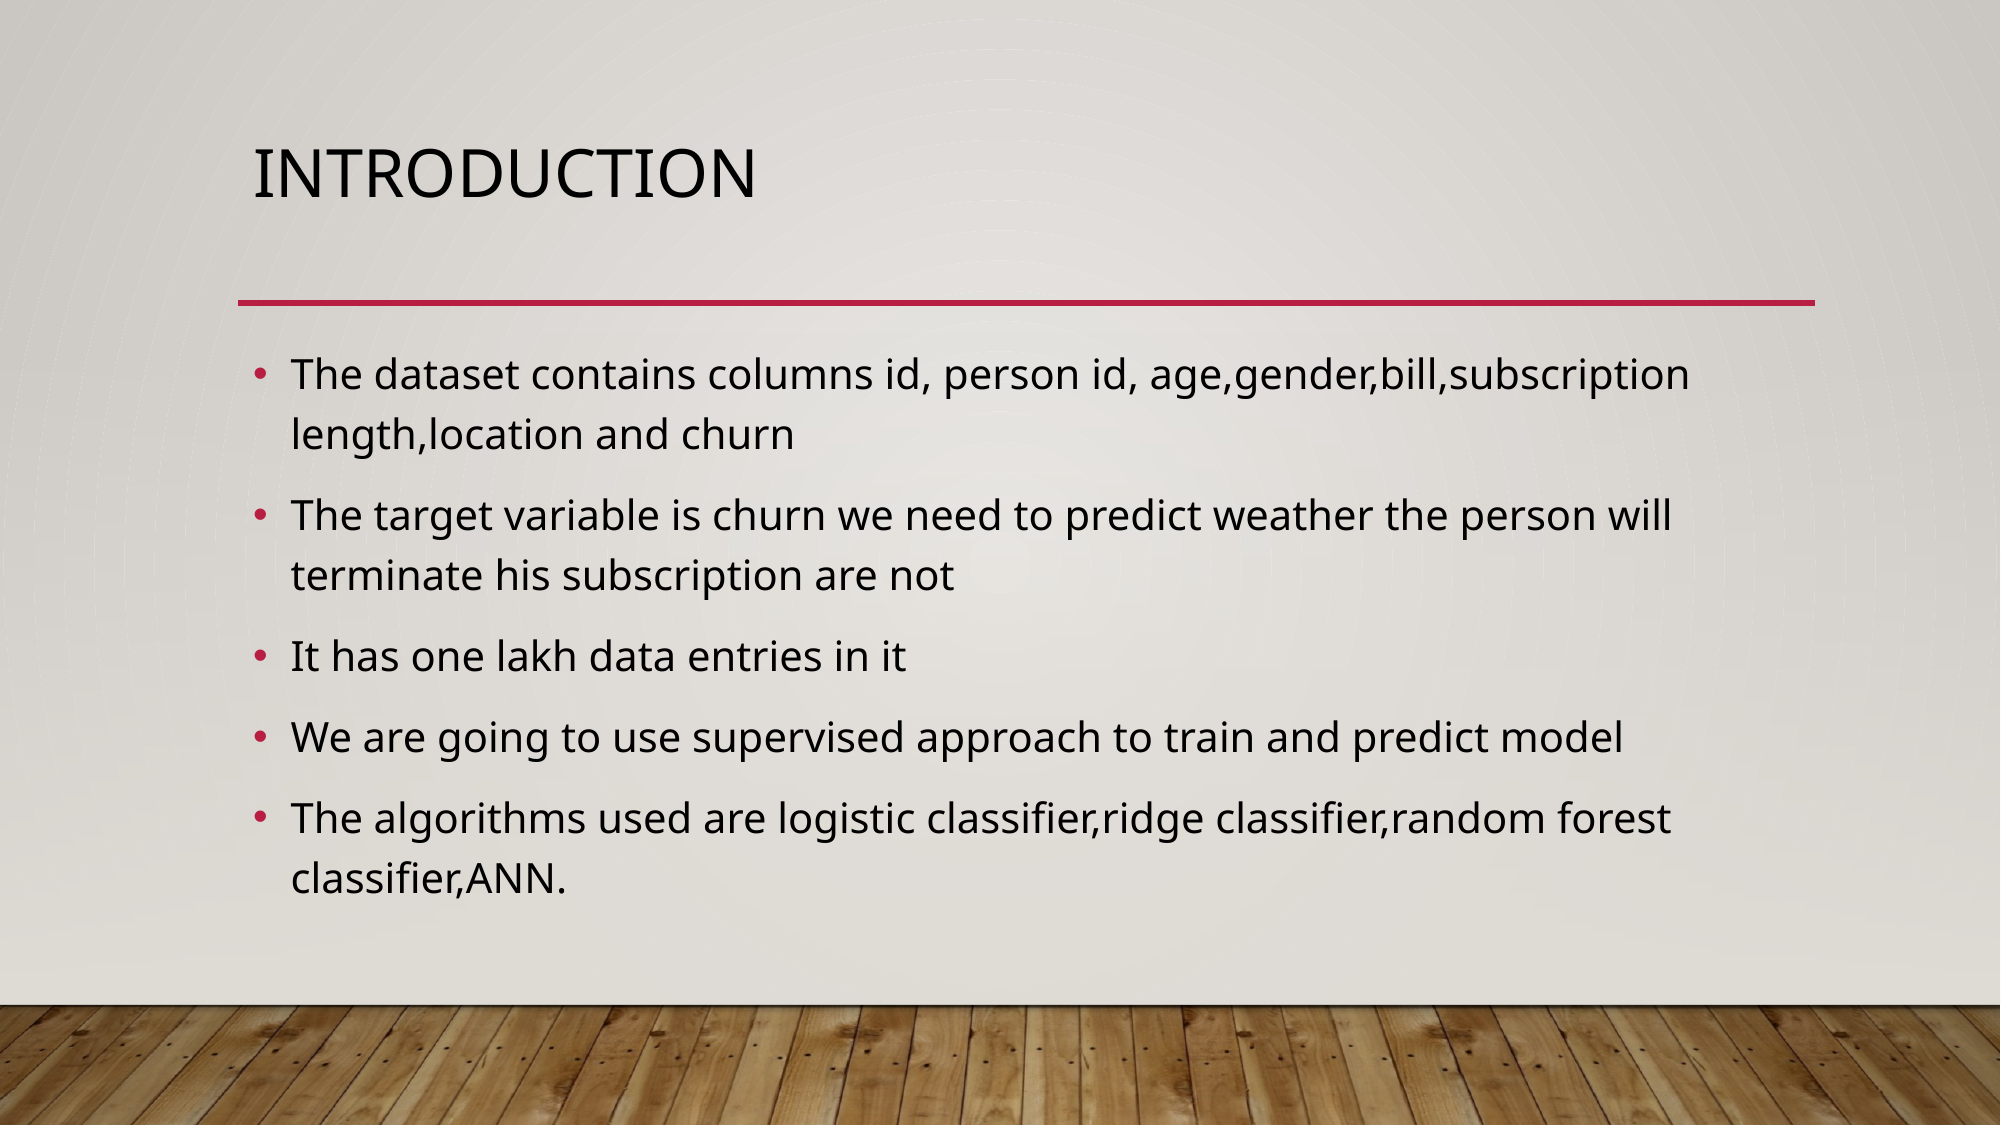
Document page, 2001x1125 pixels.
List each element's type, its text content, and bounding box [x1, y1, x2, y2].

list The dataset contains columns id, person id, age,gender,bill,subscription length,location and churn The target variable is churn we need to predict weather the person will terminate his subscription are not It has one lakh data entries in it We are going to use supervised approach to train and predict model The algorithms used are logistic classifier,ridge classifier,random forest classifier,ANN. [238, 330, 1814, 897]
picture [0, 1005, 2000, 1125]
title introduction [238, 131, 1814, 305]
